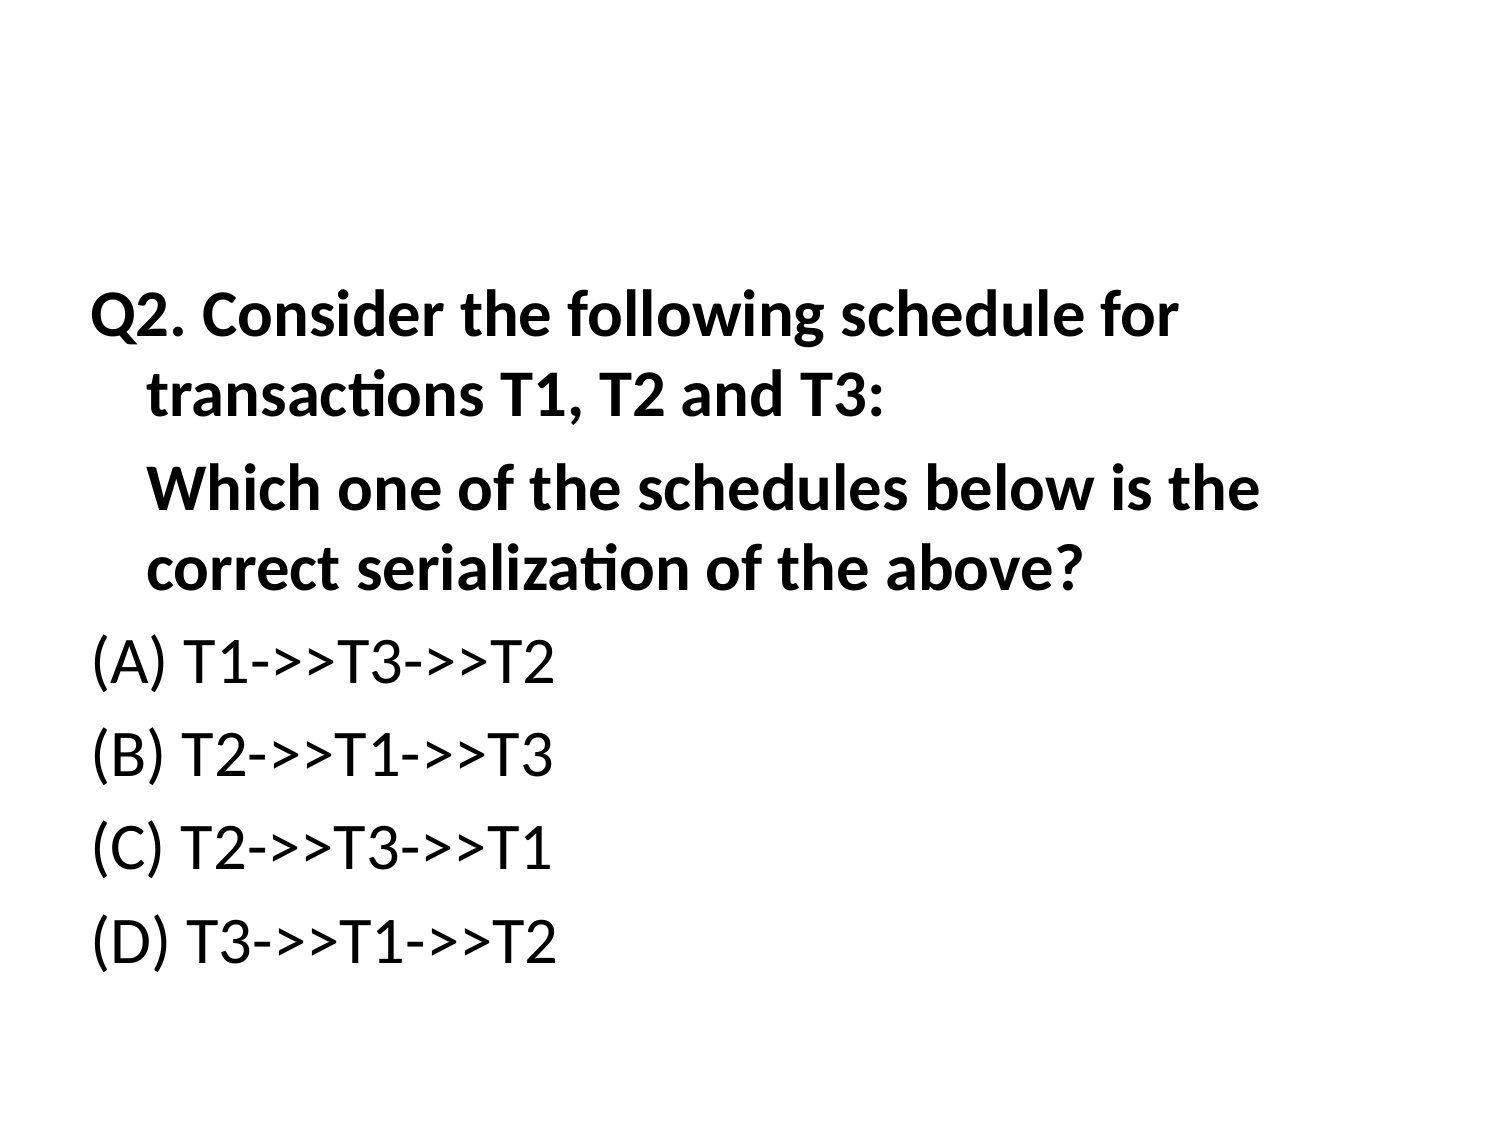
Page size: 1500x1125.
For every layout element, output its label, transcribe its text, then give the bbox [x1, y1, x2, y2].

list Q2. Consider the following schedule for transactions T1, T2 and T3: Which one of the schedules below is the correct serialization of the above? (A) T1->>T3->>T2 (B) T2->>T1->>T3 (C) T2->>T3->>T1 (D) T3->>T1->>T2 [75, 262, 1425, 1005]
